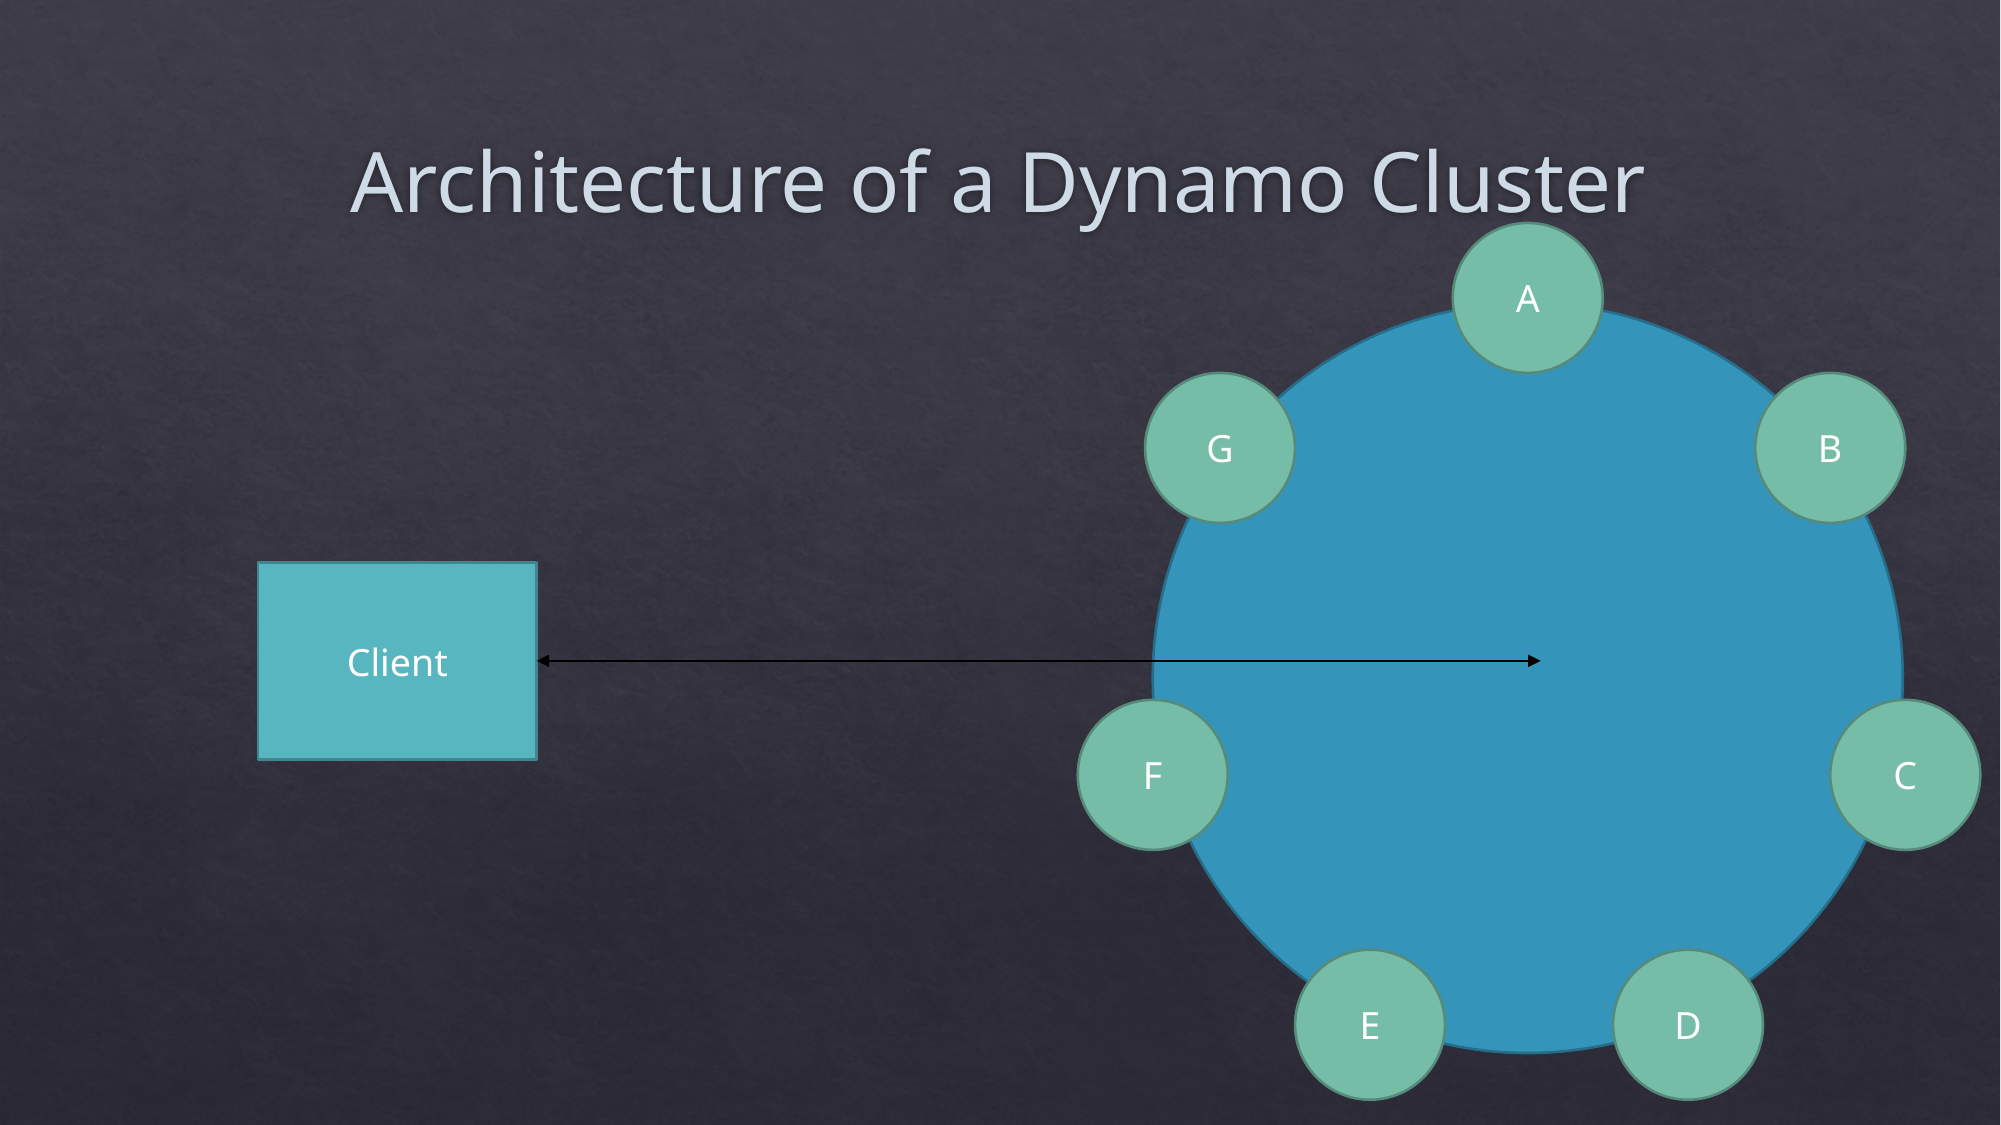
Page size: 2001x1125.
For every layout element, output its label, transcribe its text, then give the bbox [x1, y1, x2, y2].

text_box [1077, 222, 1981, 1100]
text_box Client [257, 561, 538, 761]
title Architecture of a Dynamo Cluster [149, 99, 1849, 260]
